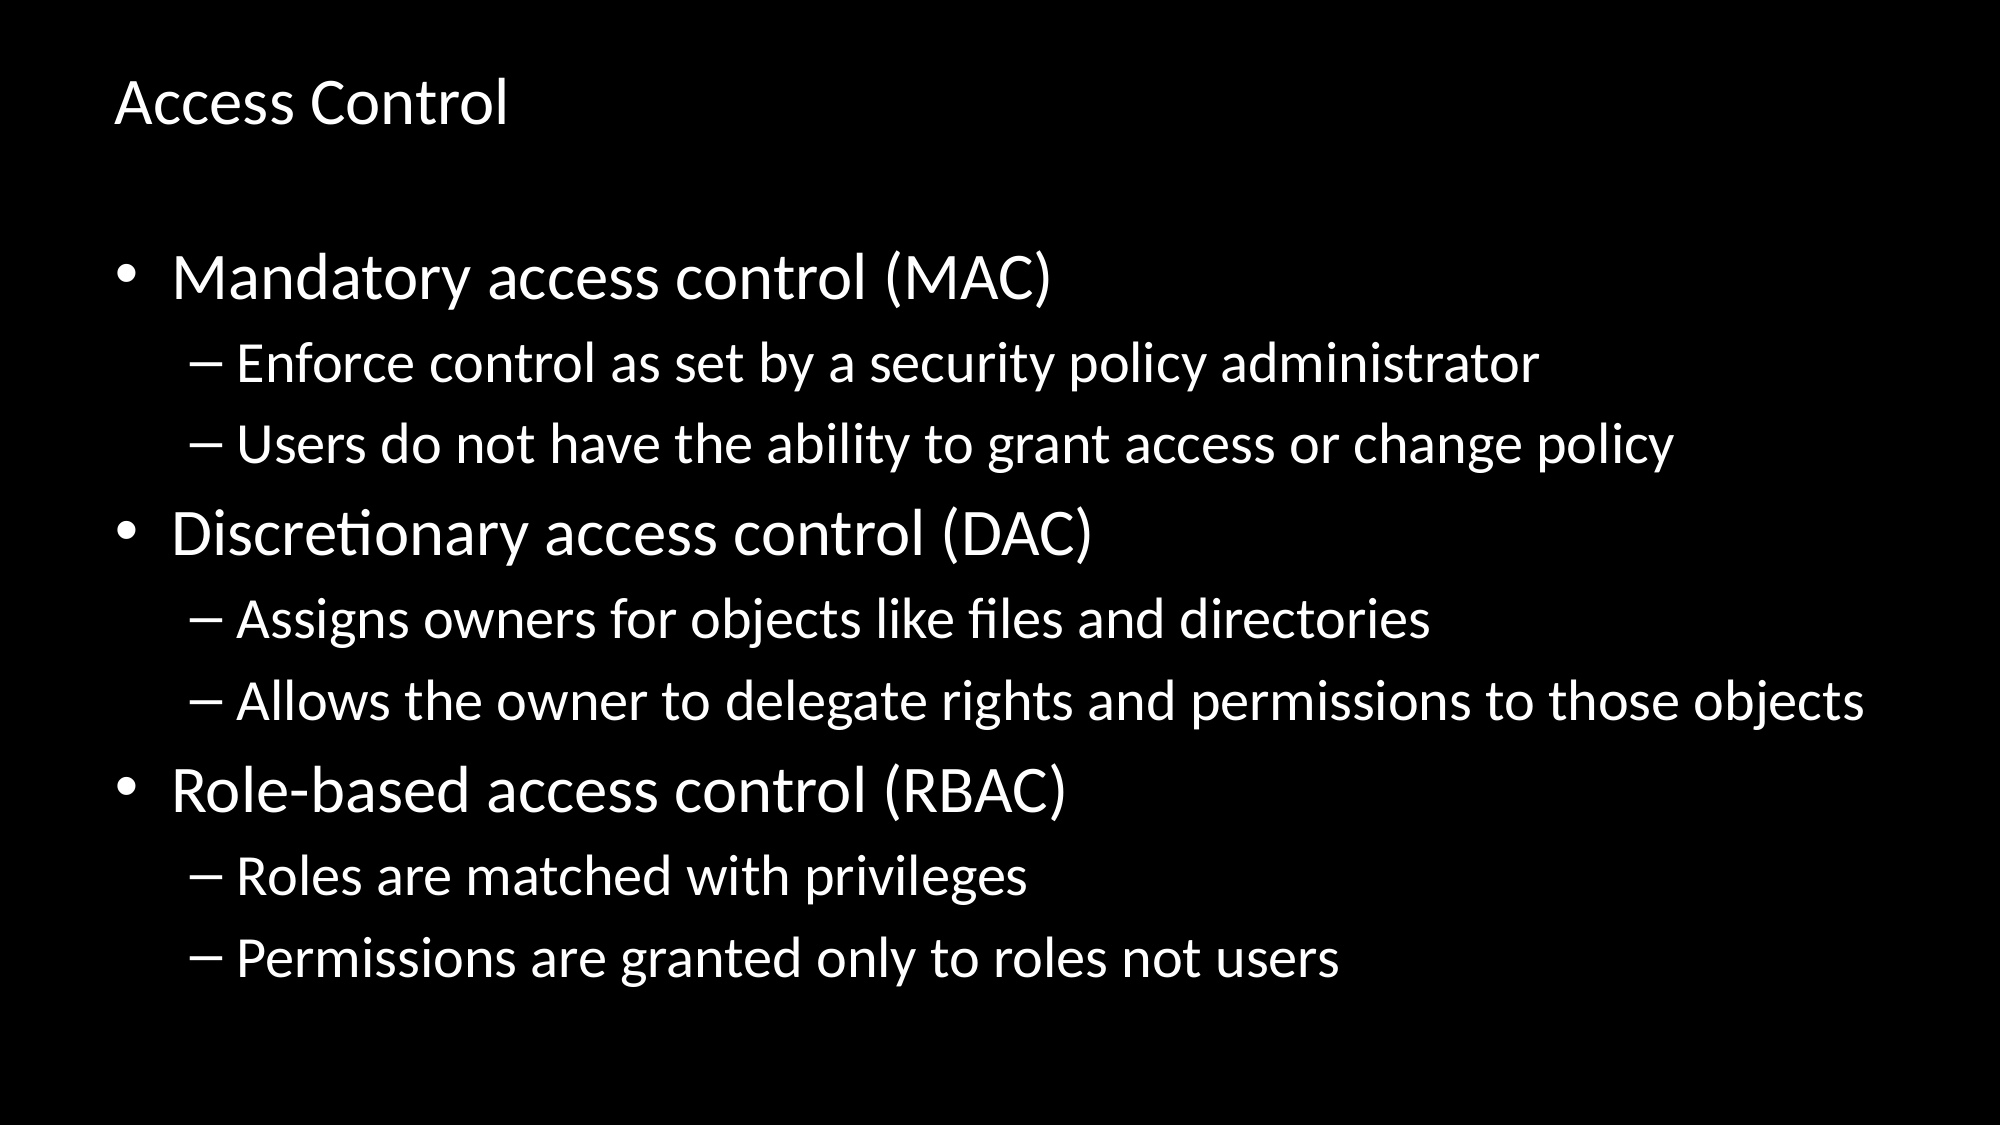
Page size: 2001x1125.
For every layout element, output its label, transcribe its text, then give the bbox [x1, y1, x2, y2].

title Access Control [99, 45, 1900, 150]
list Mandatory access control (MAC) Enforce control as set by a security policy administrator Users do not have the ability to grant access or change policy Discretionary access control (DAC) Assigns owners for objects like files and directories Allows the owner to delegate rights and permissions to those objects Role-based access control (RBAC) Roles are matched with privileges Permissions are granted only to roles not users [99, 224, 1900, 1005]
